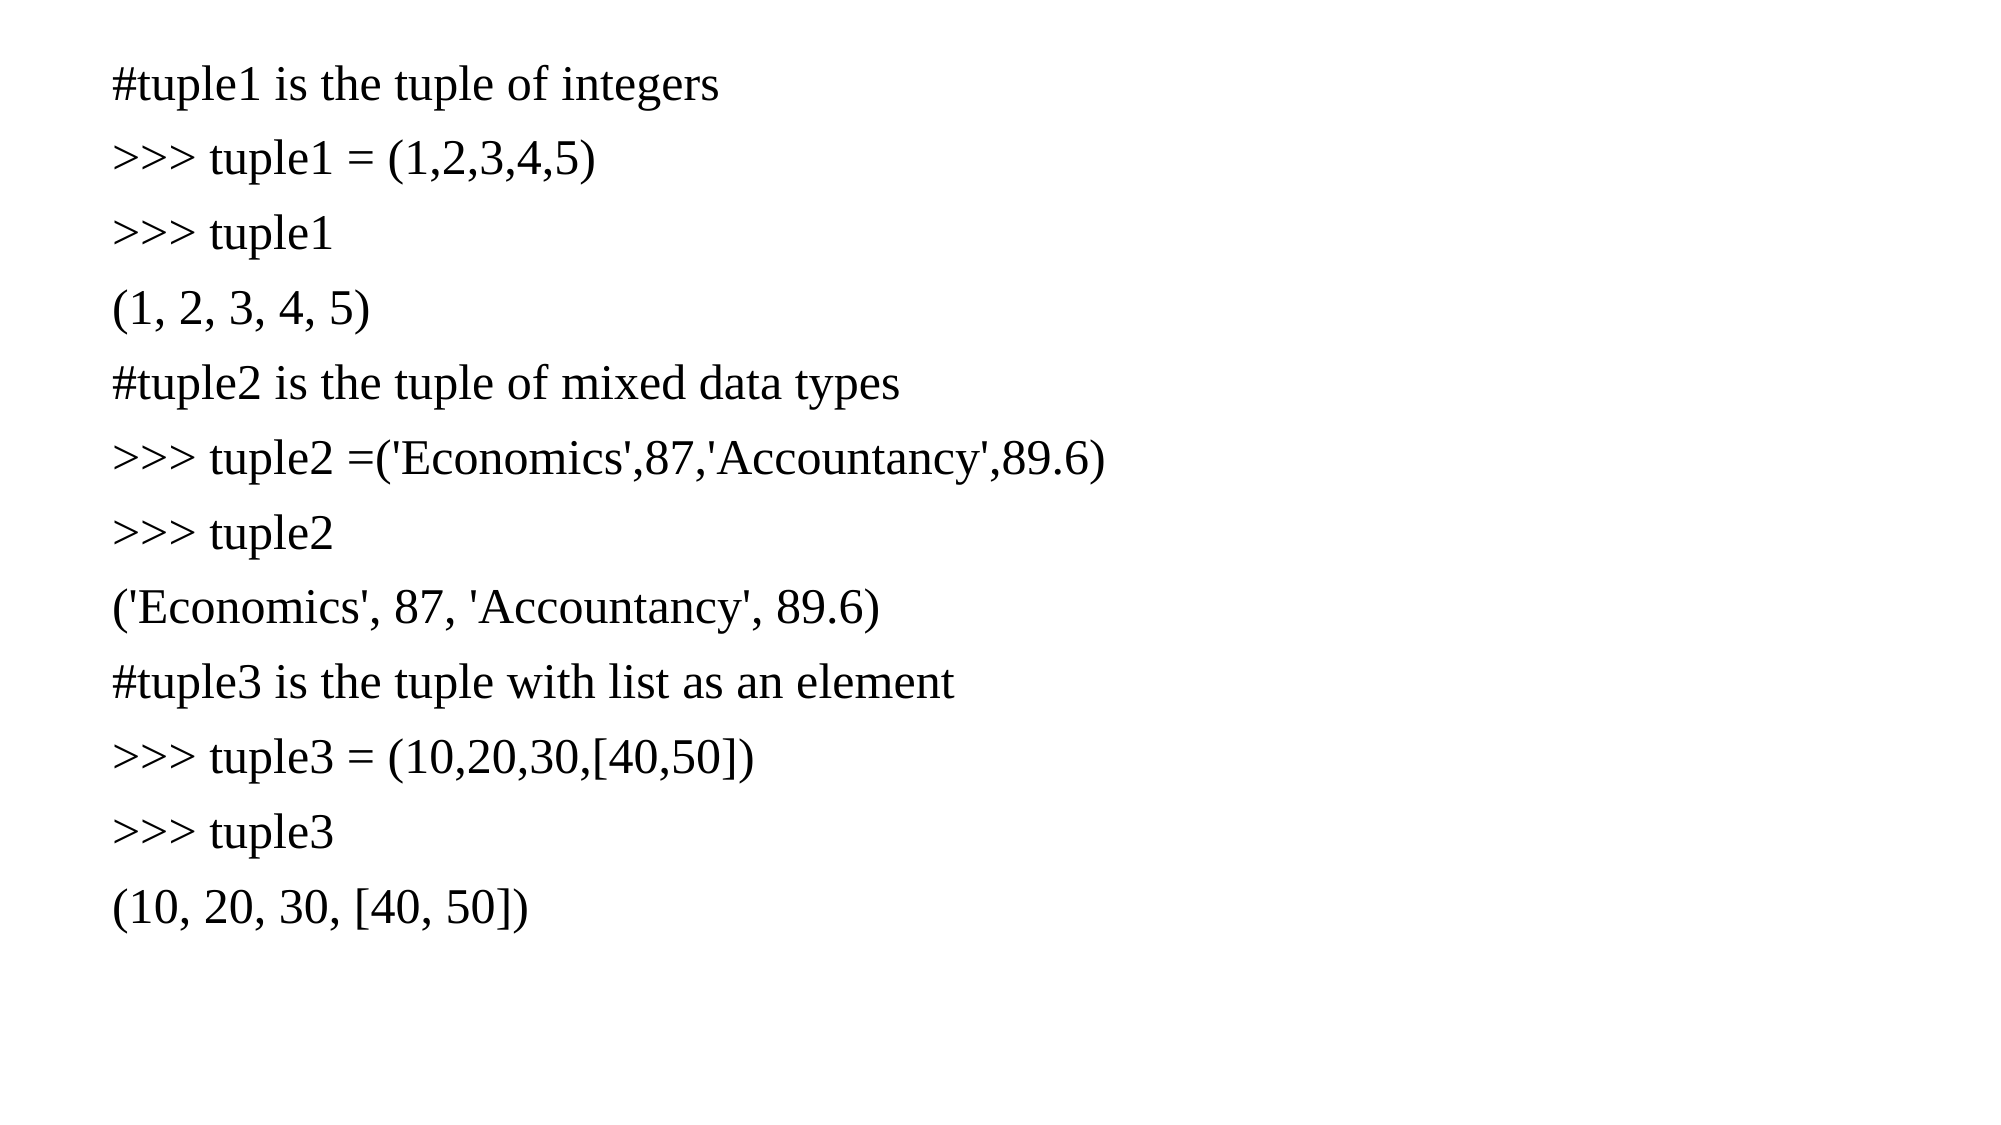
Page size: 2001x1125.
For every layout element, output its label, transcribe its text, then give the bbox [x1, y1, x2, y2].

list #tuple1 is the tuple of integers >>> tuple1 = (1,2,3,4,5) >>> tuple1 (1, 2, 3, 4, 5) #tuple2 is the tuple of mixed data types >>> tuple2 =('Economics',87,'Accountancy',89.6) >>> tuple2 ('Economics', 87, 'Accountancy', 89.6) #tuple3 is the tuple with list as an element >>> tuple3 = (10,20,30,[40,50]) >>> tuple3 (10, 20, 30, [40, 50]) [97, 49, 1822, 1041]
